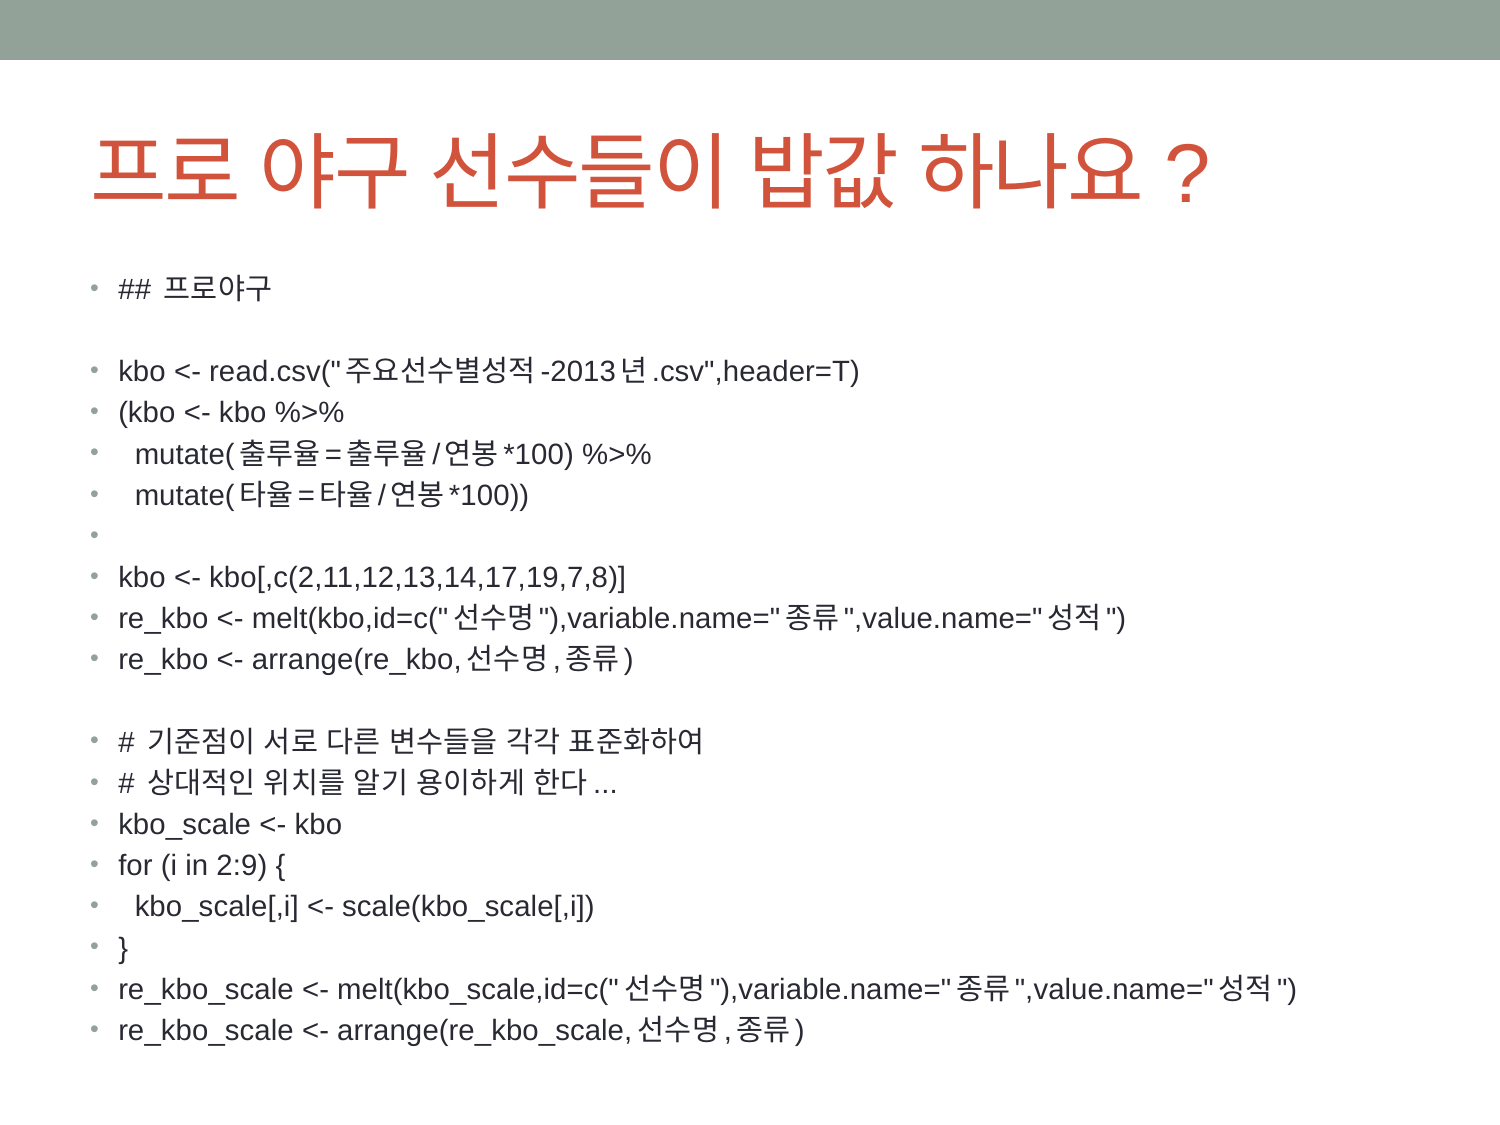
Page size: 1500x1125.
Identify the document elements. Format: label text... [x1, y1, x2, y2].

title 프로 야구 선수들이 밥값 하나요? [75, 87, 1425, 250]
list ## 프로야구 kbo <- read.csv("주요선수별성적-2013년.csv",header=T) (kbo <- kbo %>% mutate(출루율=출루율/연봉*100) %>% mutate(타율=타율/연봉*100)) kbo <- kbo[,c(2,11,12,13,14,17,19,7,8)] re_kbo <- melt(kbo,id=c("선수명"),variable.name="종류",value.name="성적") re_kbo <- arrange(re_kbo,선수명,종류) # 기준점이 서로 다른 변수들을 각각 표준화하여 # 상대적인 위치를 알기 용이하게 한다... kbo_scale <- kbo for (i in 2:9) { kbo_scale[,i] <- scale(kbo_scale[,i]) } re_kbo_scale <- melt(kbo_scale,id=c("선수명"),variable.name="종류",value.name="성적") re_kbo_scale <- arrange(re_kbo_scale,선수명,종류) [75, 262, 1425, 1063]
